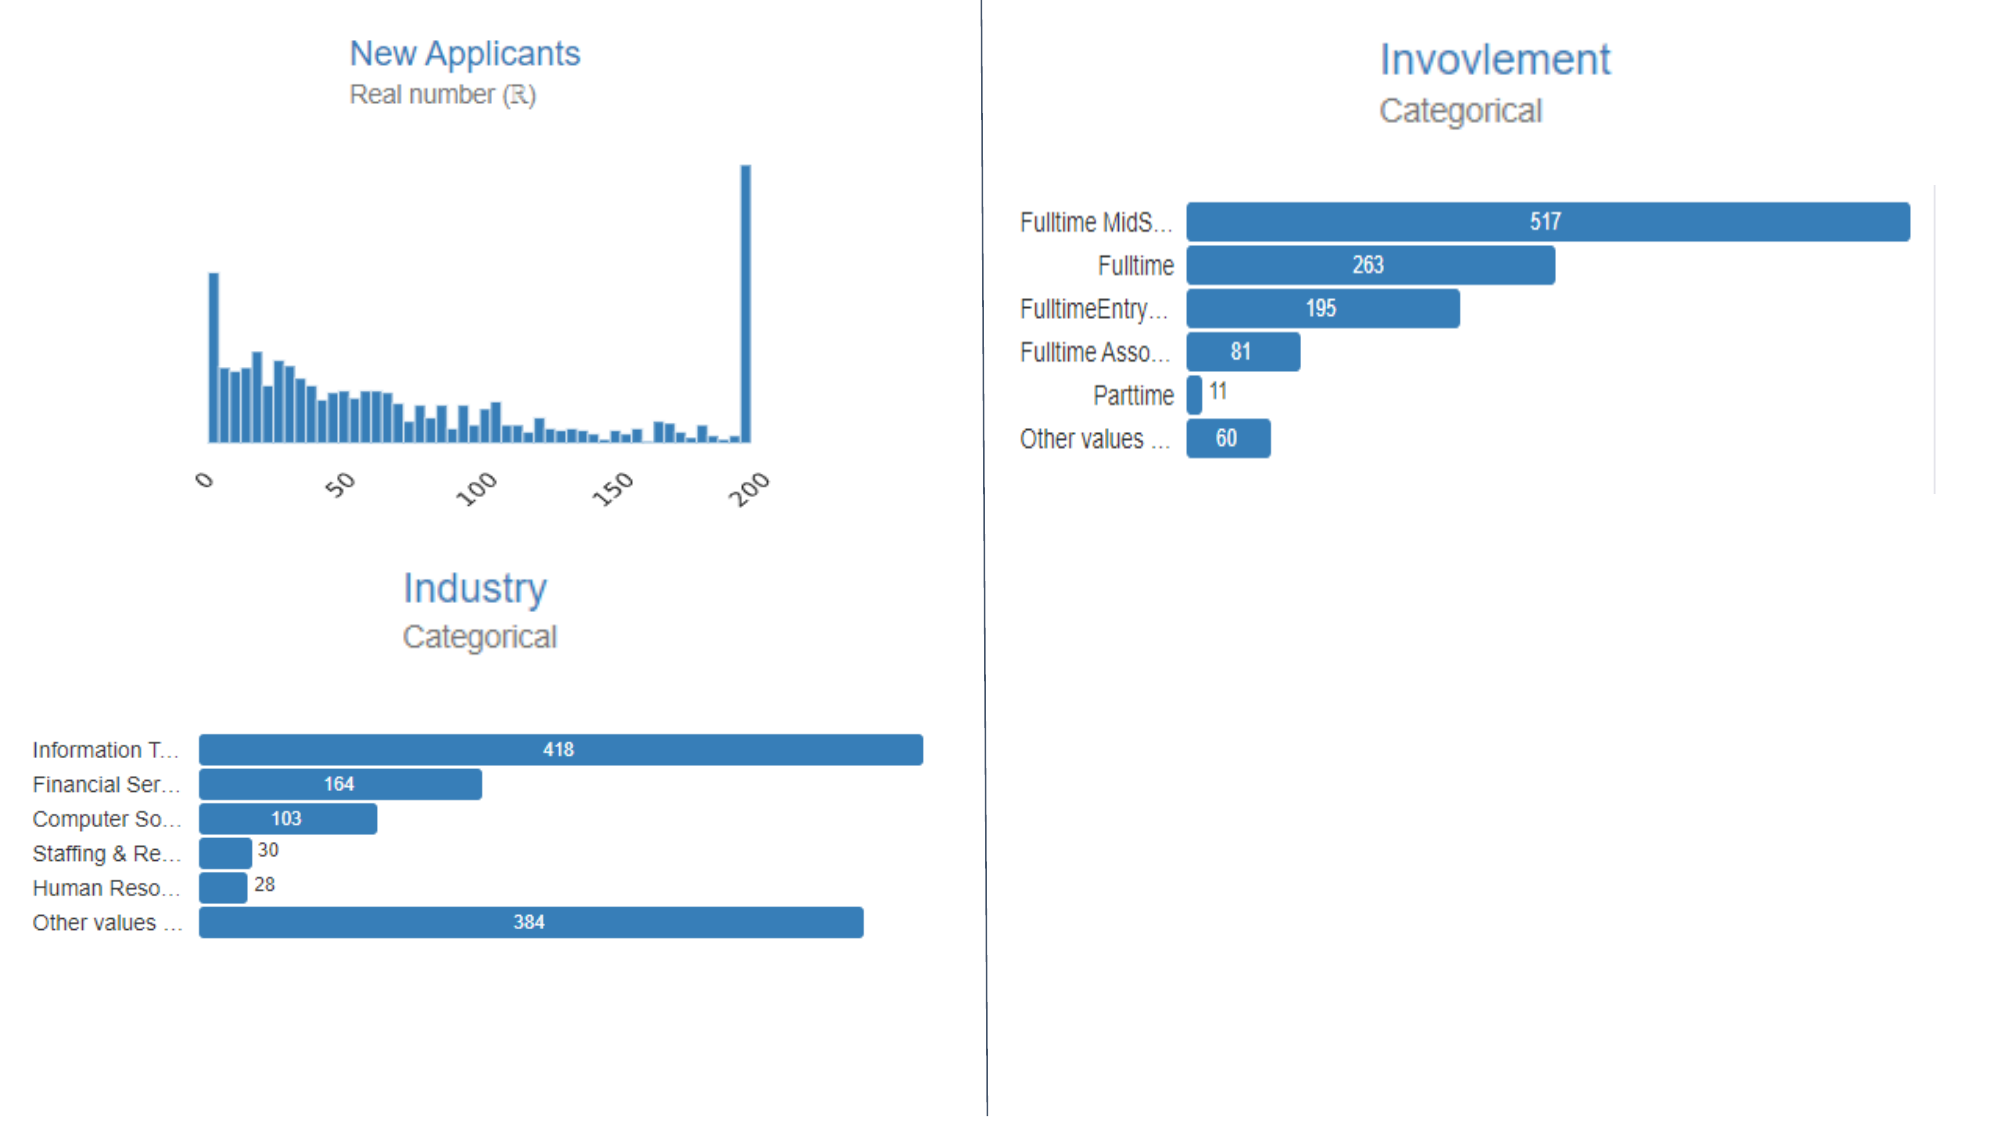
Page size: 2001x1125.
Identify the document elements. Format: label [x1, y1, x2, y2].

picture [156, 39, 811, 524]
picture [1018, 185, 1942, 494]
text_box [981, 0, 988, 1117]
picture [20, 724, 947, 951]
picture [393, 562, 574, 662]
picture [1374, 20, 1651, 143]
